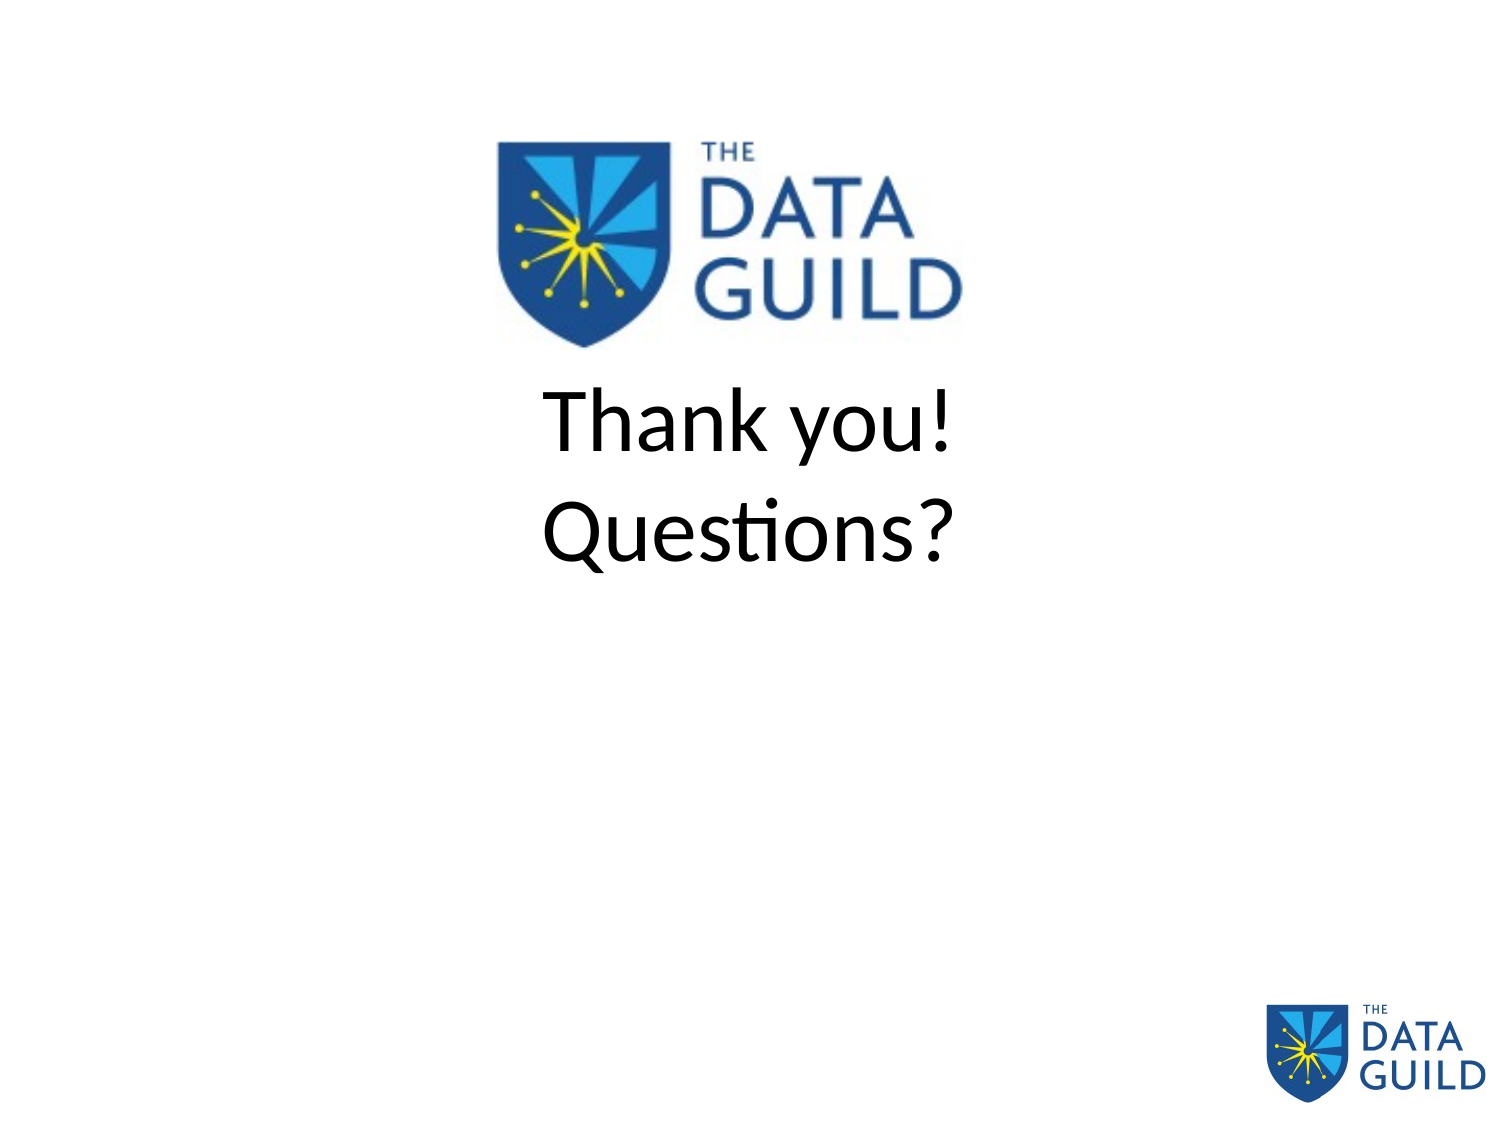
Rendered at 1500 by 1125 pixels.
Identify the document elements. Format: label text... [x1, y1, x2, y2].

picture [495, 140, 965, 350]
picture [1265, 1004, 1486, 1103]
title Thank you! Questions? [112, 349, 1388, 591]
